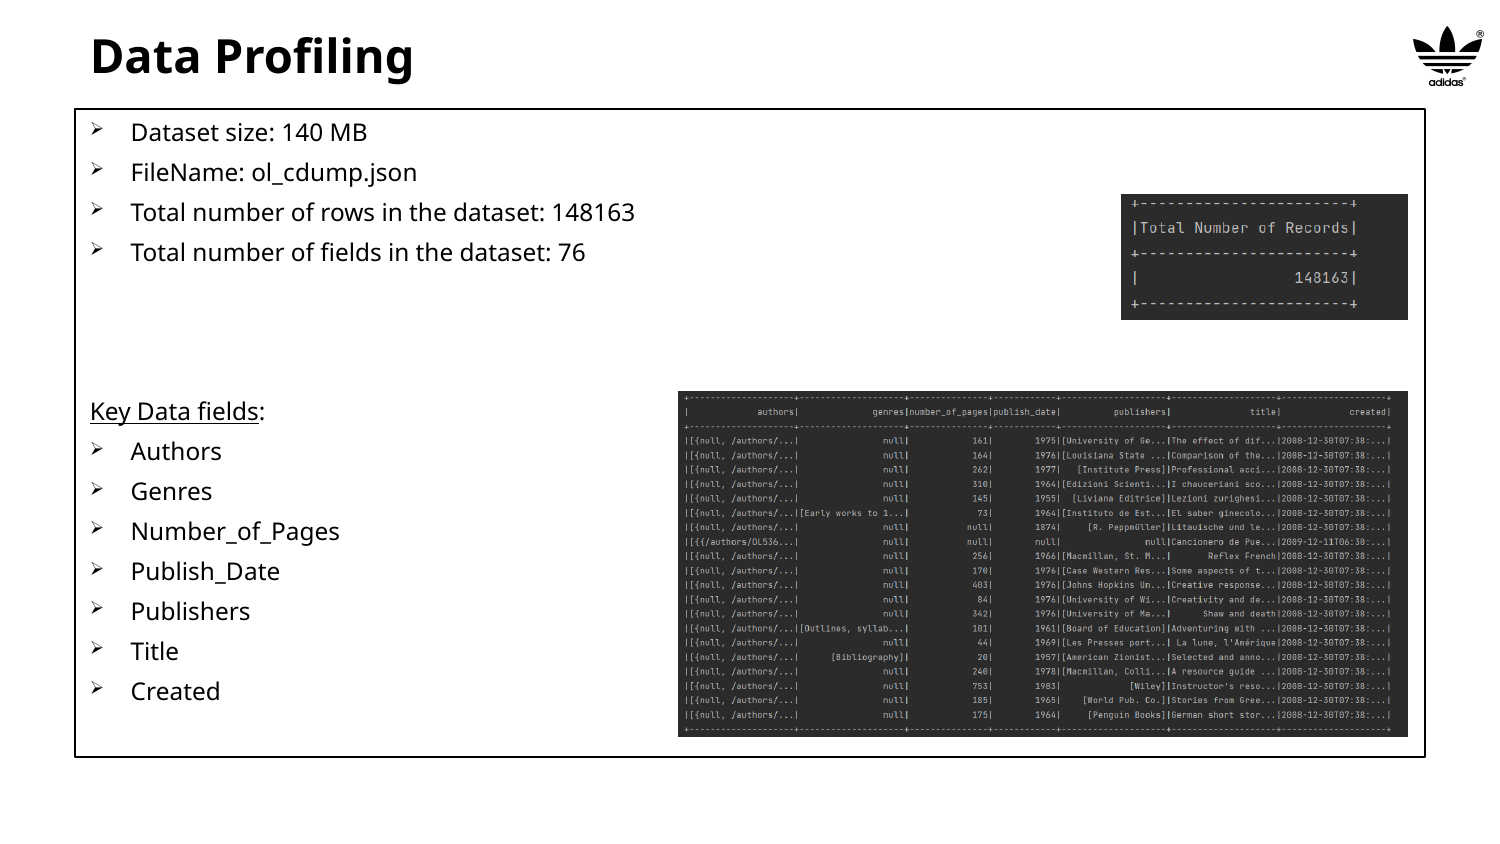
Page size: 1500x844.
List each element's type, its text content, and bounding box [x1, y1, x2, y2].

picture [1121, 194, 1408, 320]
picture [1412, 20, 1485, 93]
list Dataset size: 140 MB FileName: ol_cdump.json Total number of rows in the dataset: 148163 Total number of fields in the dataset: 76 Key Data fields: Authors Genres Number_of_Pages Publish_Date Publishers Title Created [75, 109, 1425, 758]
title Data Profiling [75, 18, 1425, 91]
picture [678, 391, 1408, 737]
